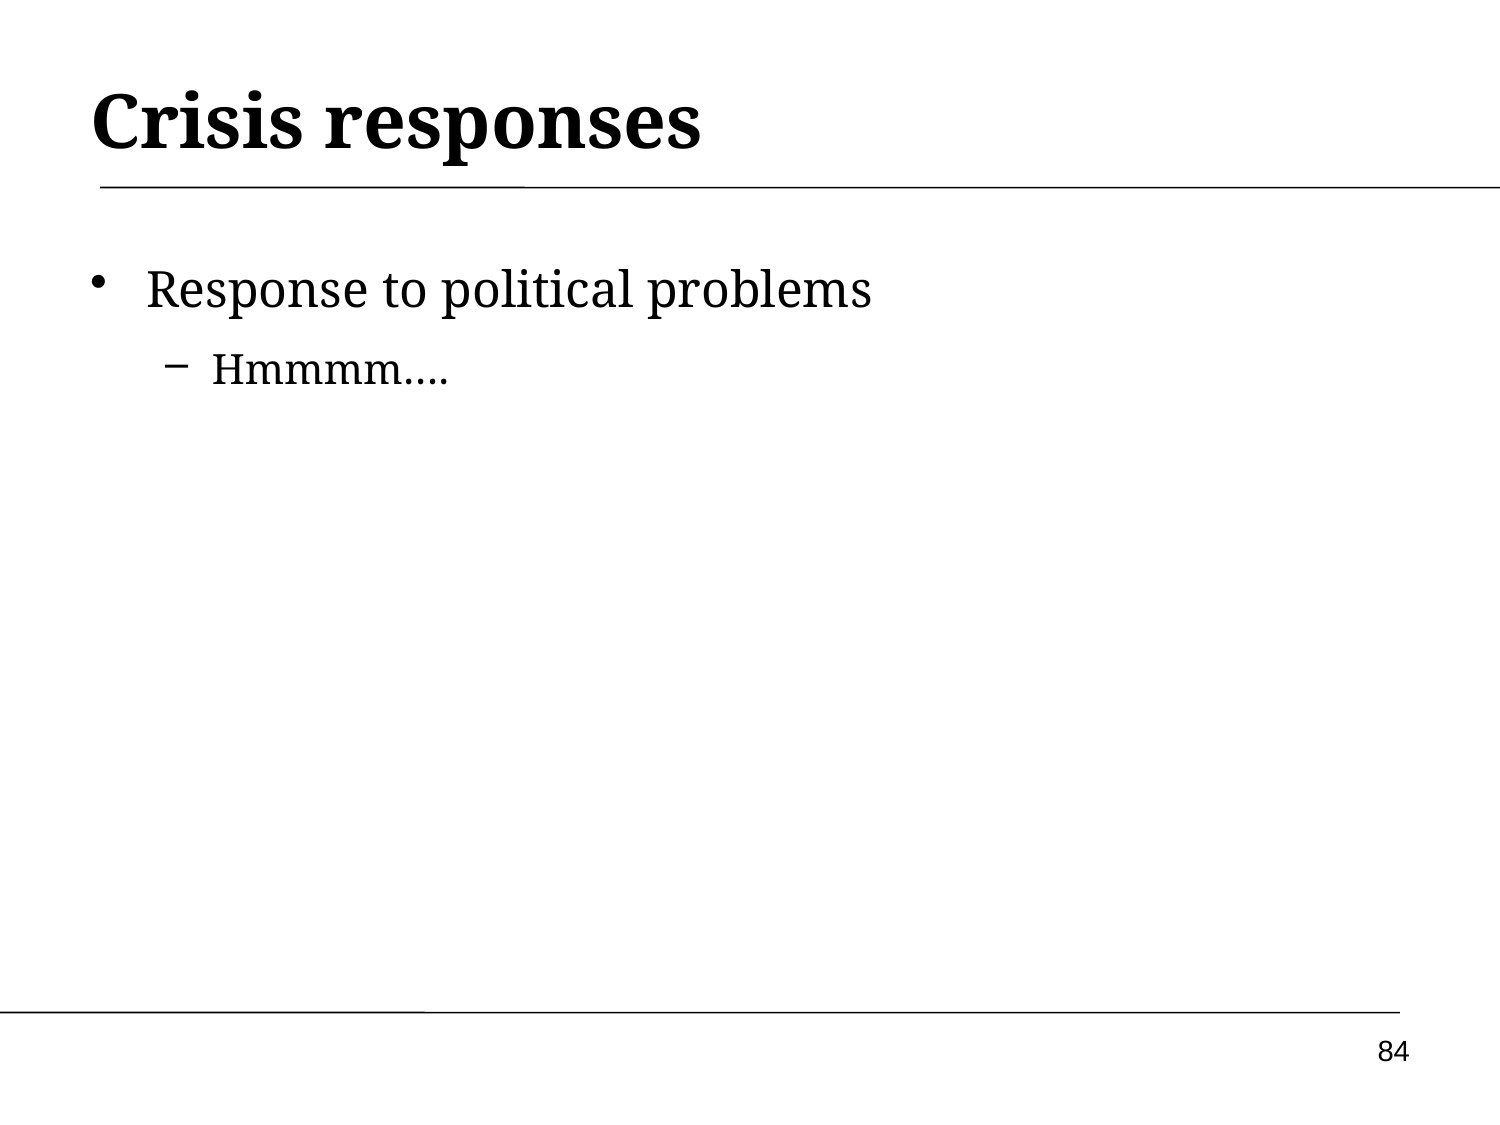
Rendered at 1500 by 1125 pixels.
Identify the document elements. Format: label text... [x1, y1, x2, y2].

title Crisis responses [74, 49, 1426, 188]
slide_number 84 [1074, 1024, 1426, 1103]
list Response to political problems Hmmmm…. [74, 249, 1363, 993]
